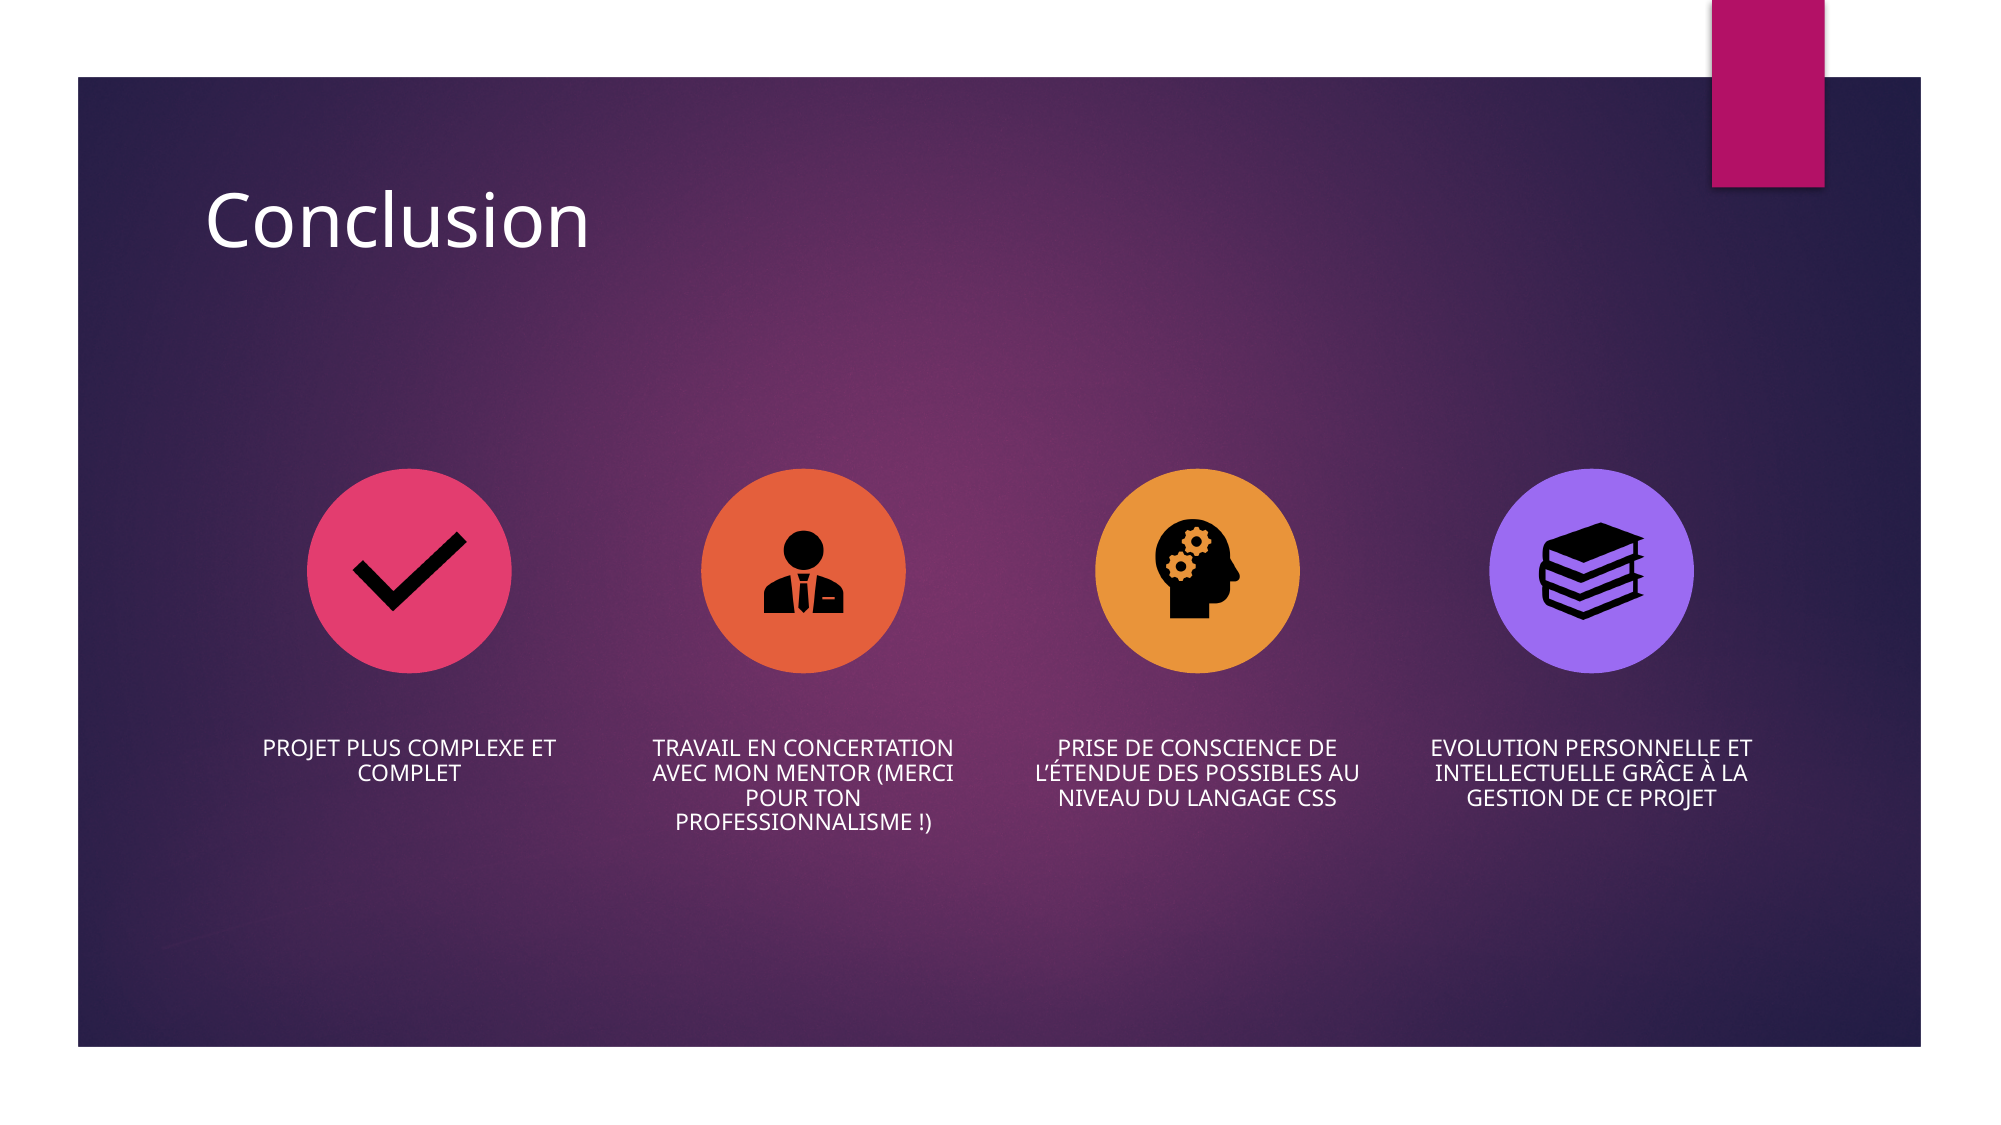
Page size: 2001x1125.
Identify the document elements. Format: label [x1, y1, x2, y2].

list [210, 380, 1791, 943]
text_box [0, 0, 2000, 1125]
